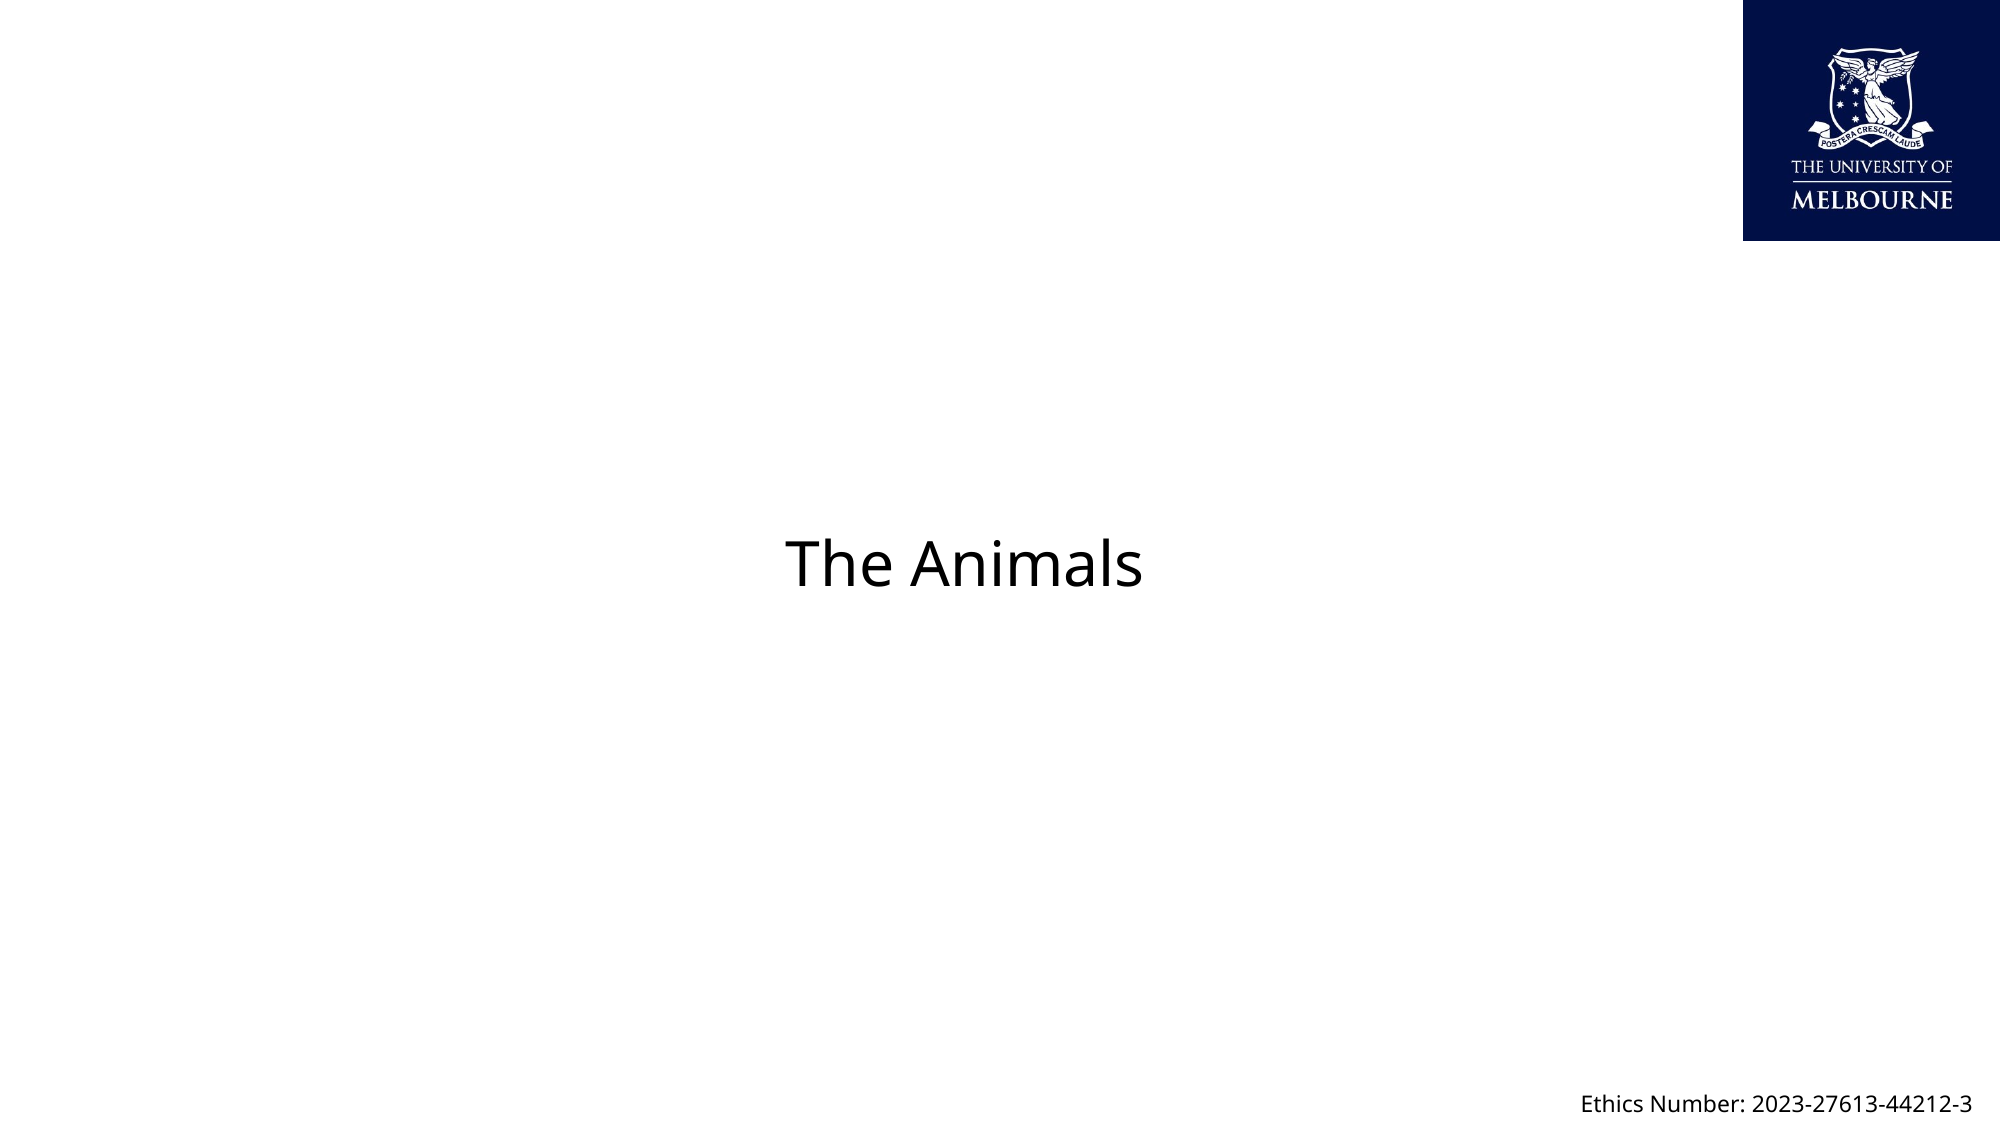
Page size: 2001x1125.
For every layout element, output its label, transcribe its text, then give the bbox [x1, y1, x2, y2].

text_box Ethics Number: 2023-27613-44212-3 [1520, 1082, 2000, 1125]
picture [1743, 0, 2000, 241]
text_box The Animals [770, 517, 1229, 607]
